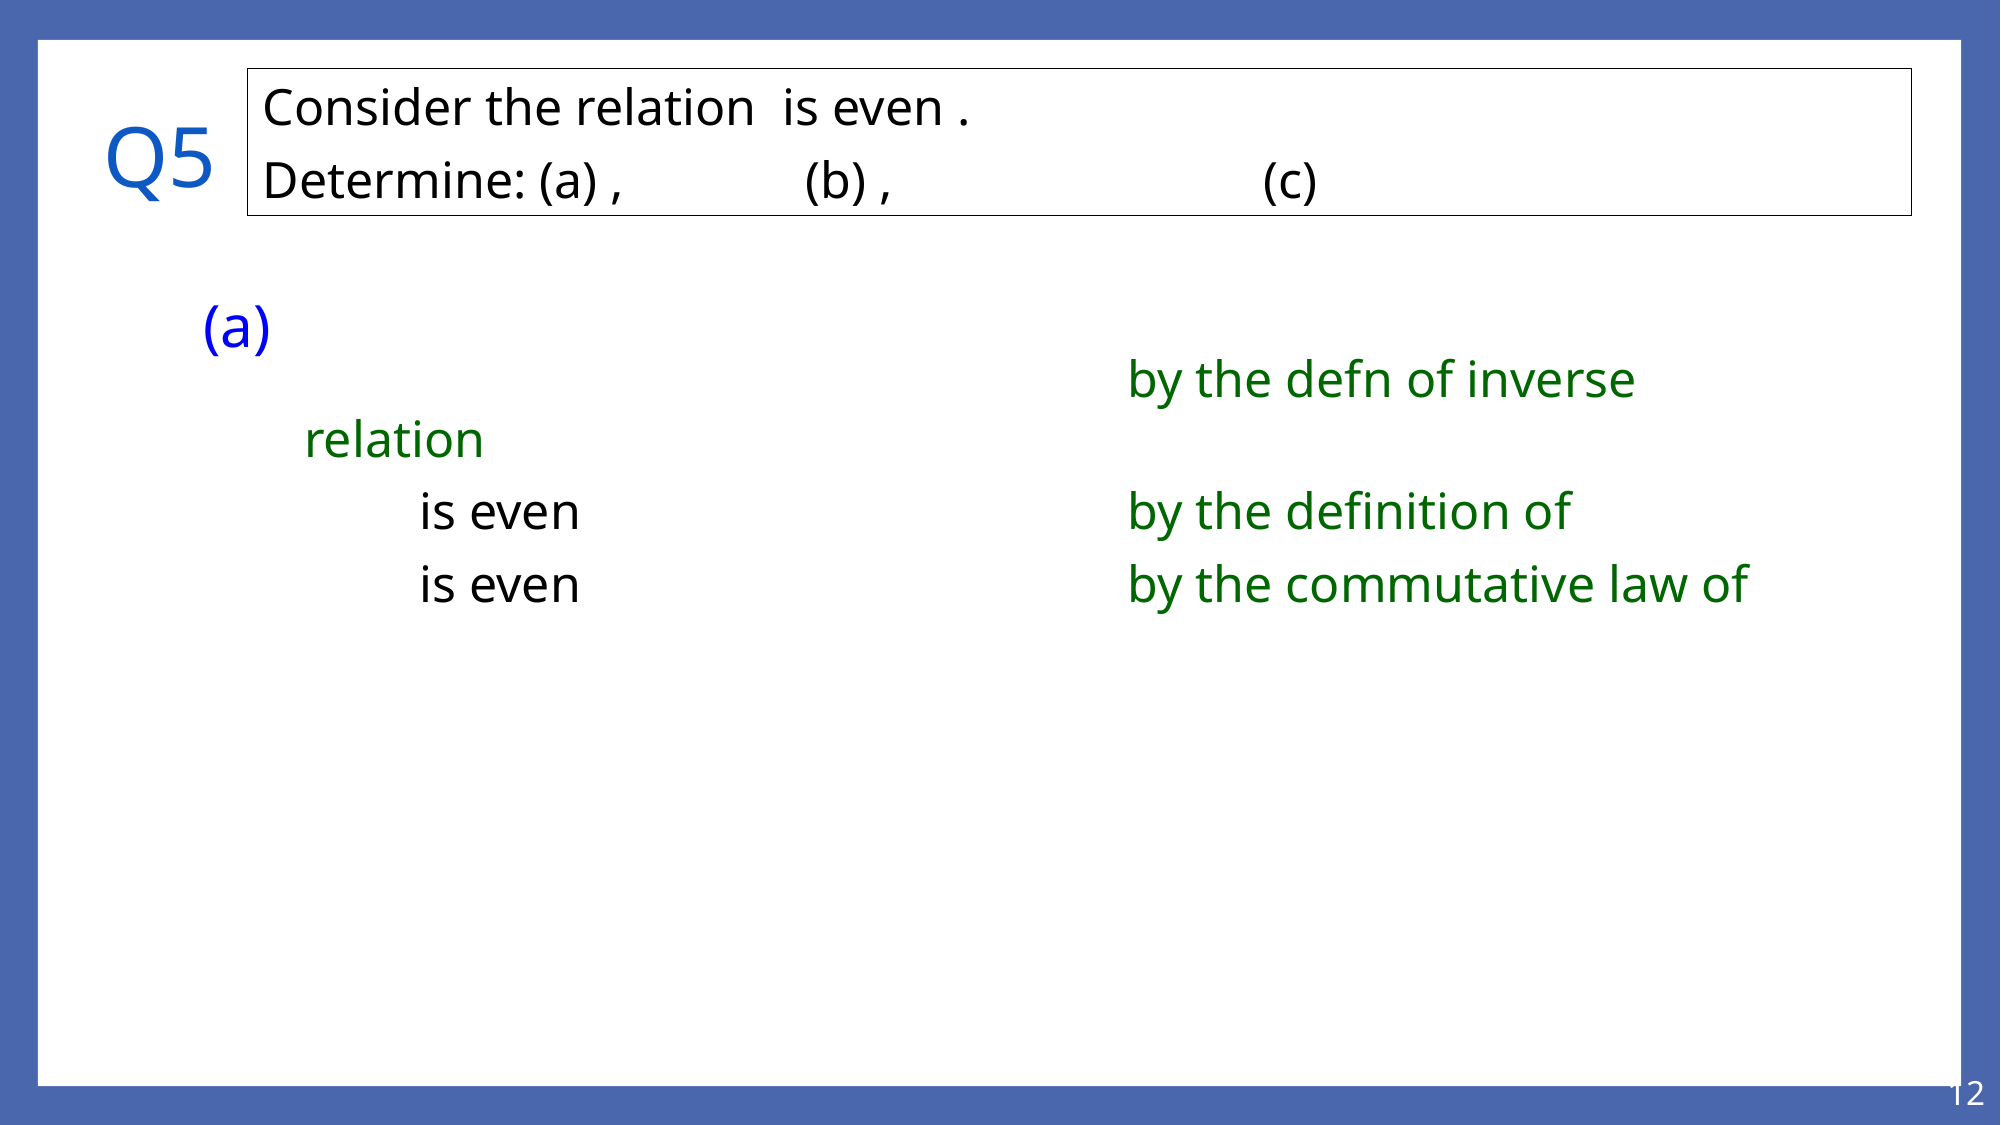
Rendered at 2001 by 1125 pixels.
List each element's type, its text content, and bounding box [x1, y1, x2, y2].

text_box (a) [180, 281, 315, 378]
title Q5 [88, 108, 235, 213]
slide_number 12 [1720, 1065, 2000, 1125]
